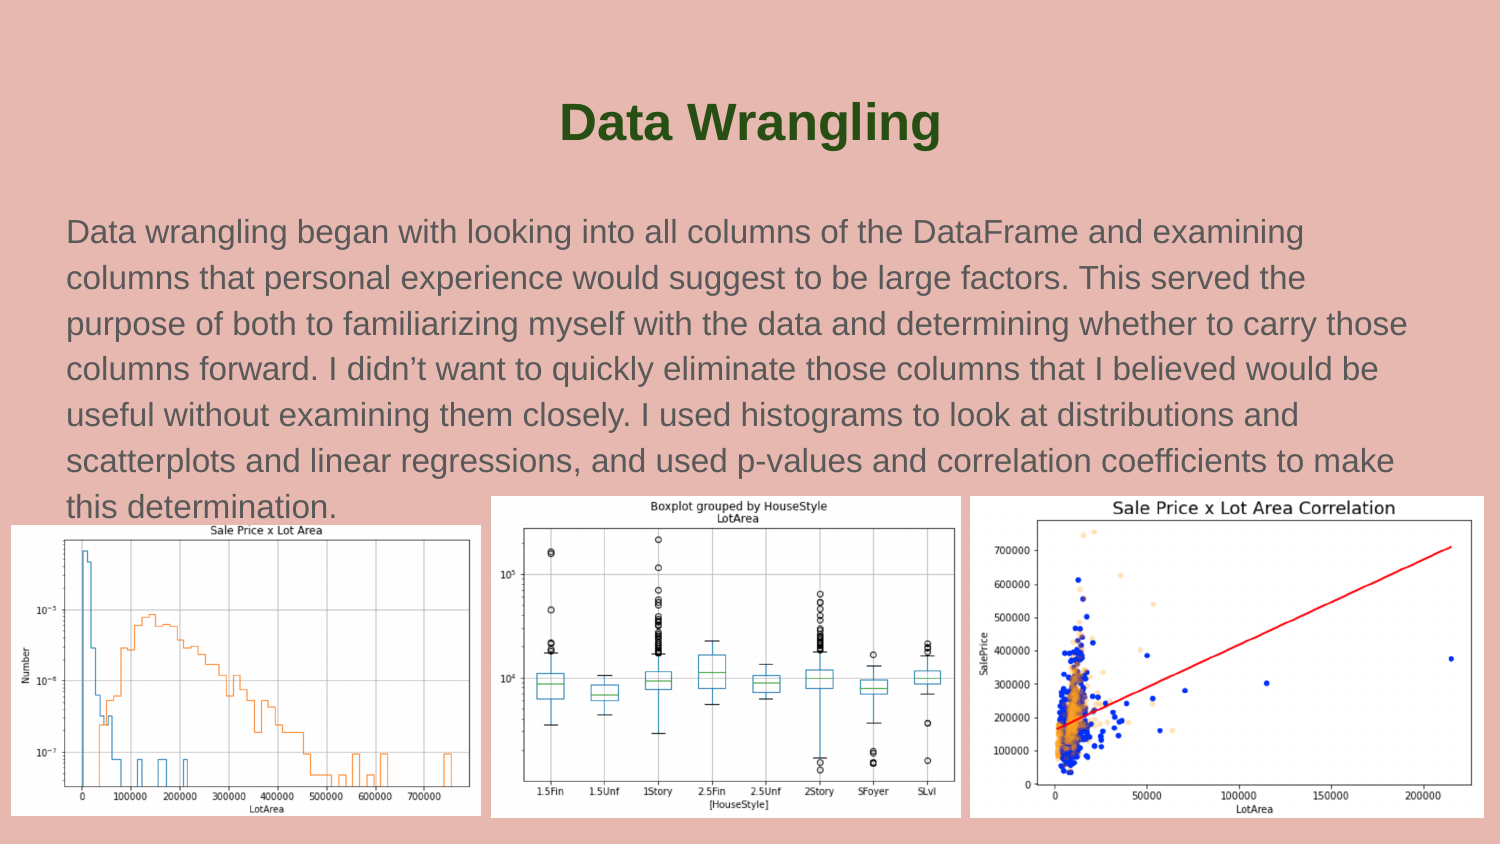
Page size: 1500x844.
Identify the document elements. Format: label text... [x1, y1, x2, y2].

title Data Wrangling [544, 72, 977, 167]
picture [490, 496, 961, 818]
list Data wrangling began with looking into all columns of the DataFrame and examining columns that personal experience would suggest to be large factors. This served the purpose of both to familiarizing myself with the data and determining whether to carry those columns forward. I didn’t want to quickly eliminate those columns that I believed would be useful without examining them closely. I used histograms to look at distributions and scatterplots and linear regressions, and used p-values and correlation coefficients to make this determination. [51, 189, 1449, 525]
picture [11, 525, 481, 817]
picture [970, 496, 1484, 818]
